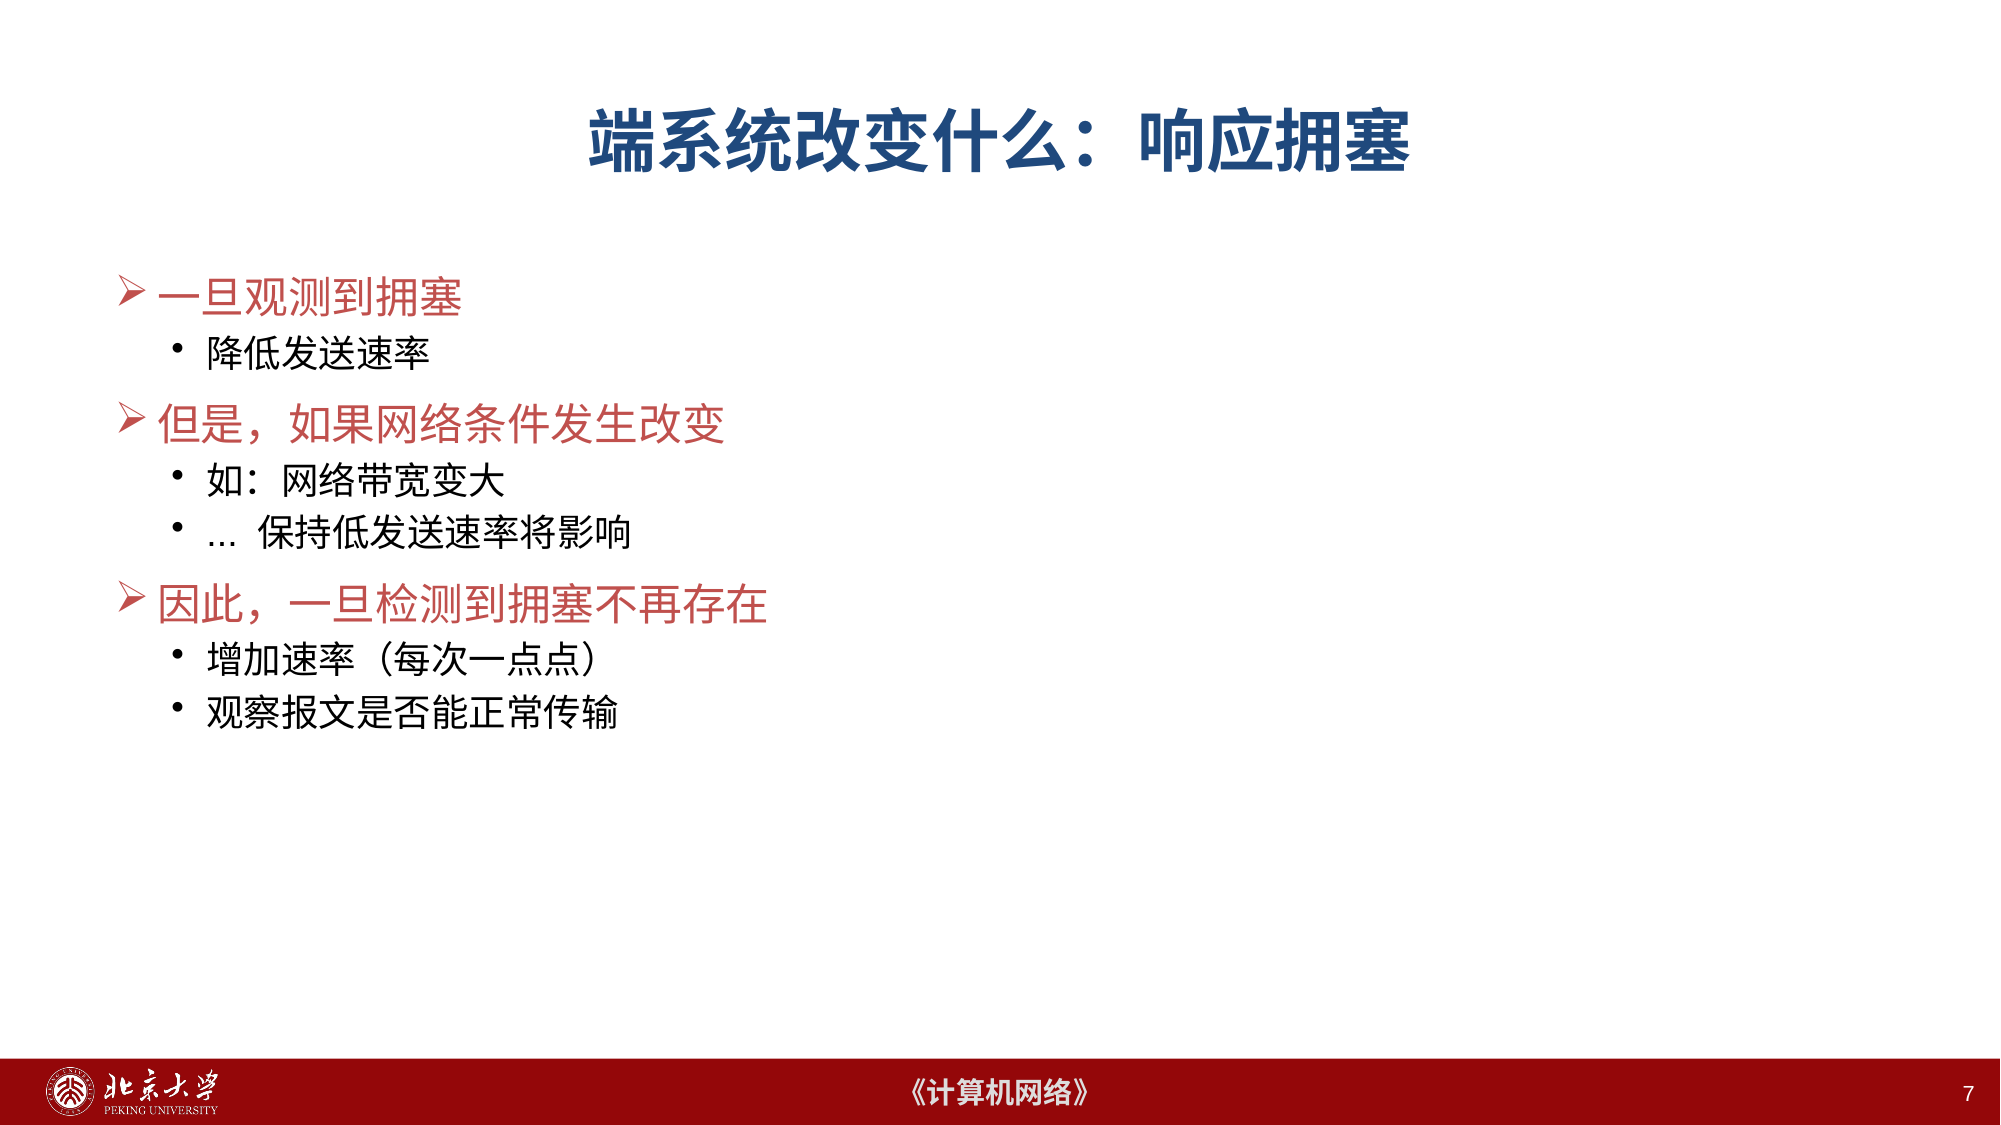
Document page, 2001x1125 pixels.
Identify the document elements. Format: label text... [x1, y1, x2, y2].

list 一旦观测到拥塞 降低发送速率 但是，如果网络条件发生改变 如：网络带宽变大 ... 保持低发送速率将影响 因此，一旦检测到拥塞不再存在 增加速率（每次一点点） 观察报文是否能正常传输 [99, 262, 1900, 1005]
title 端系统改变什么：响应拥塞 [99, 45, 1900, 233]
slide_number 7 [1522, 1072, 1990, 1125]
picture [46, 1067, 218, 1116]
